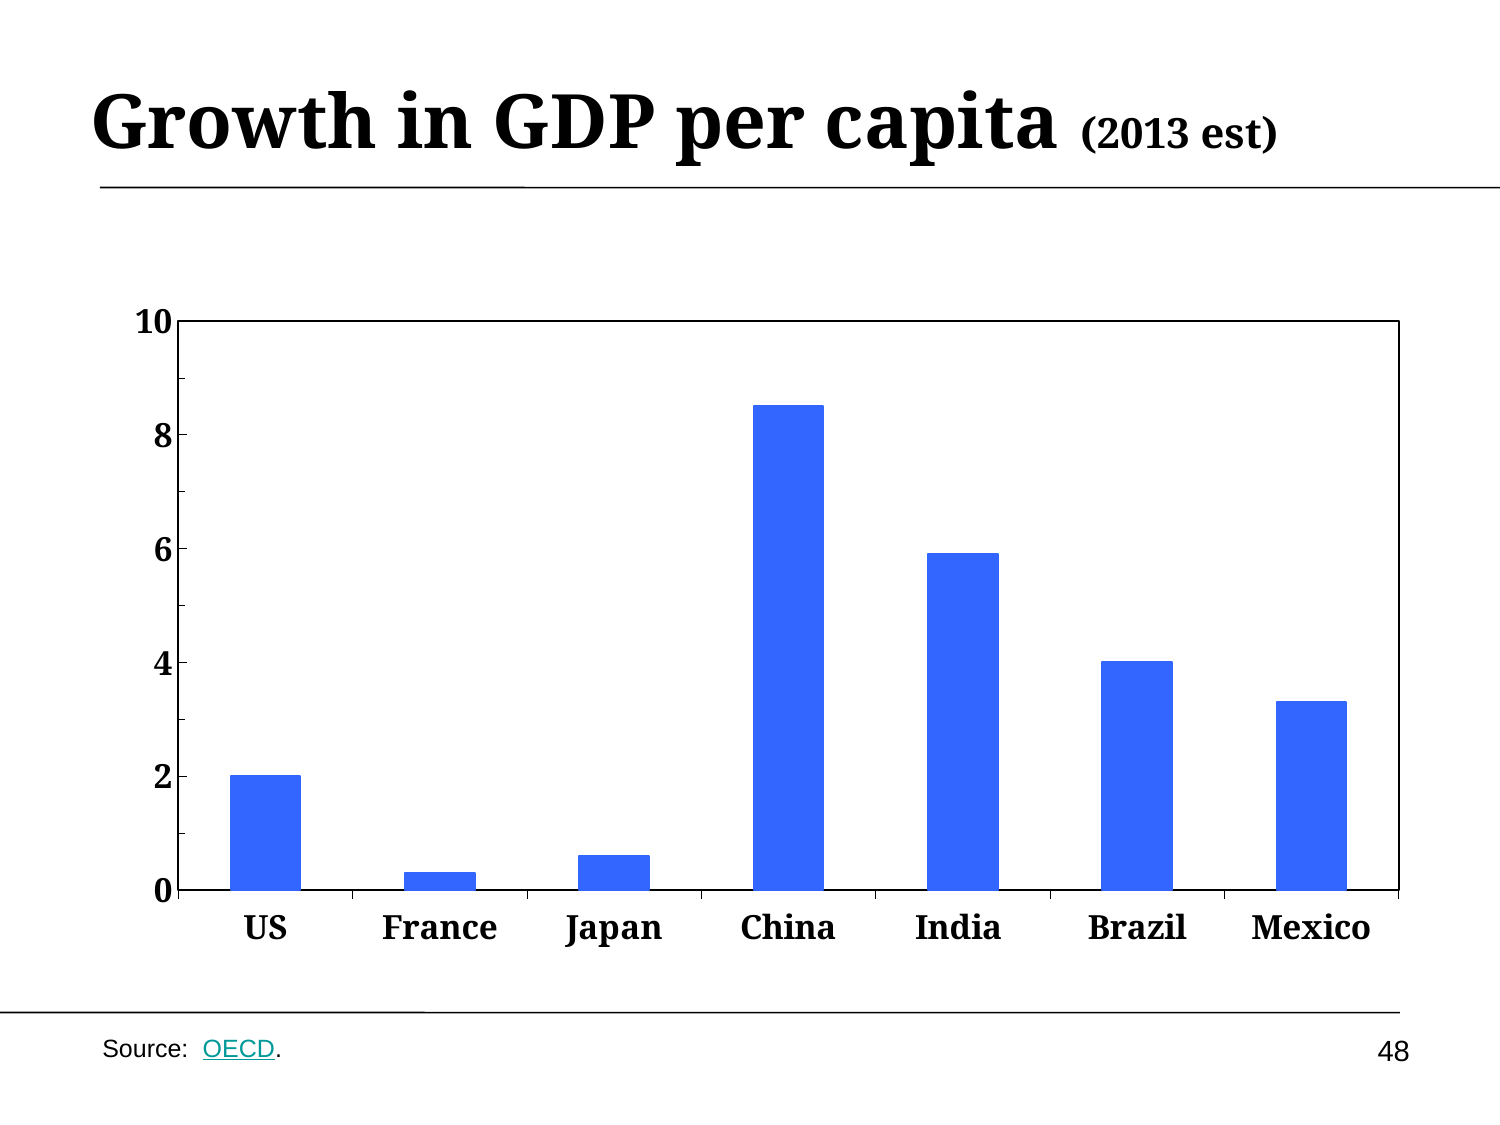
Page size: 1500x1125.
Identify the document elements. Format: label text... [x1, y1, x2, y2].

chart [83, 270, 1413, 997]
slide_number 48 [1074, 1024, 1426, 1103]
text_box Source: OECD. [87, 1025, 813, 1070]
title Growth in GDP per capita (2013 est) [74, 49, 1426, 188]
